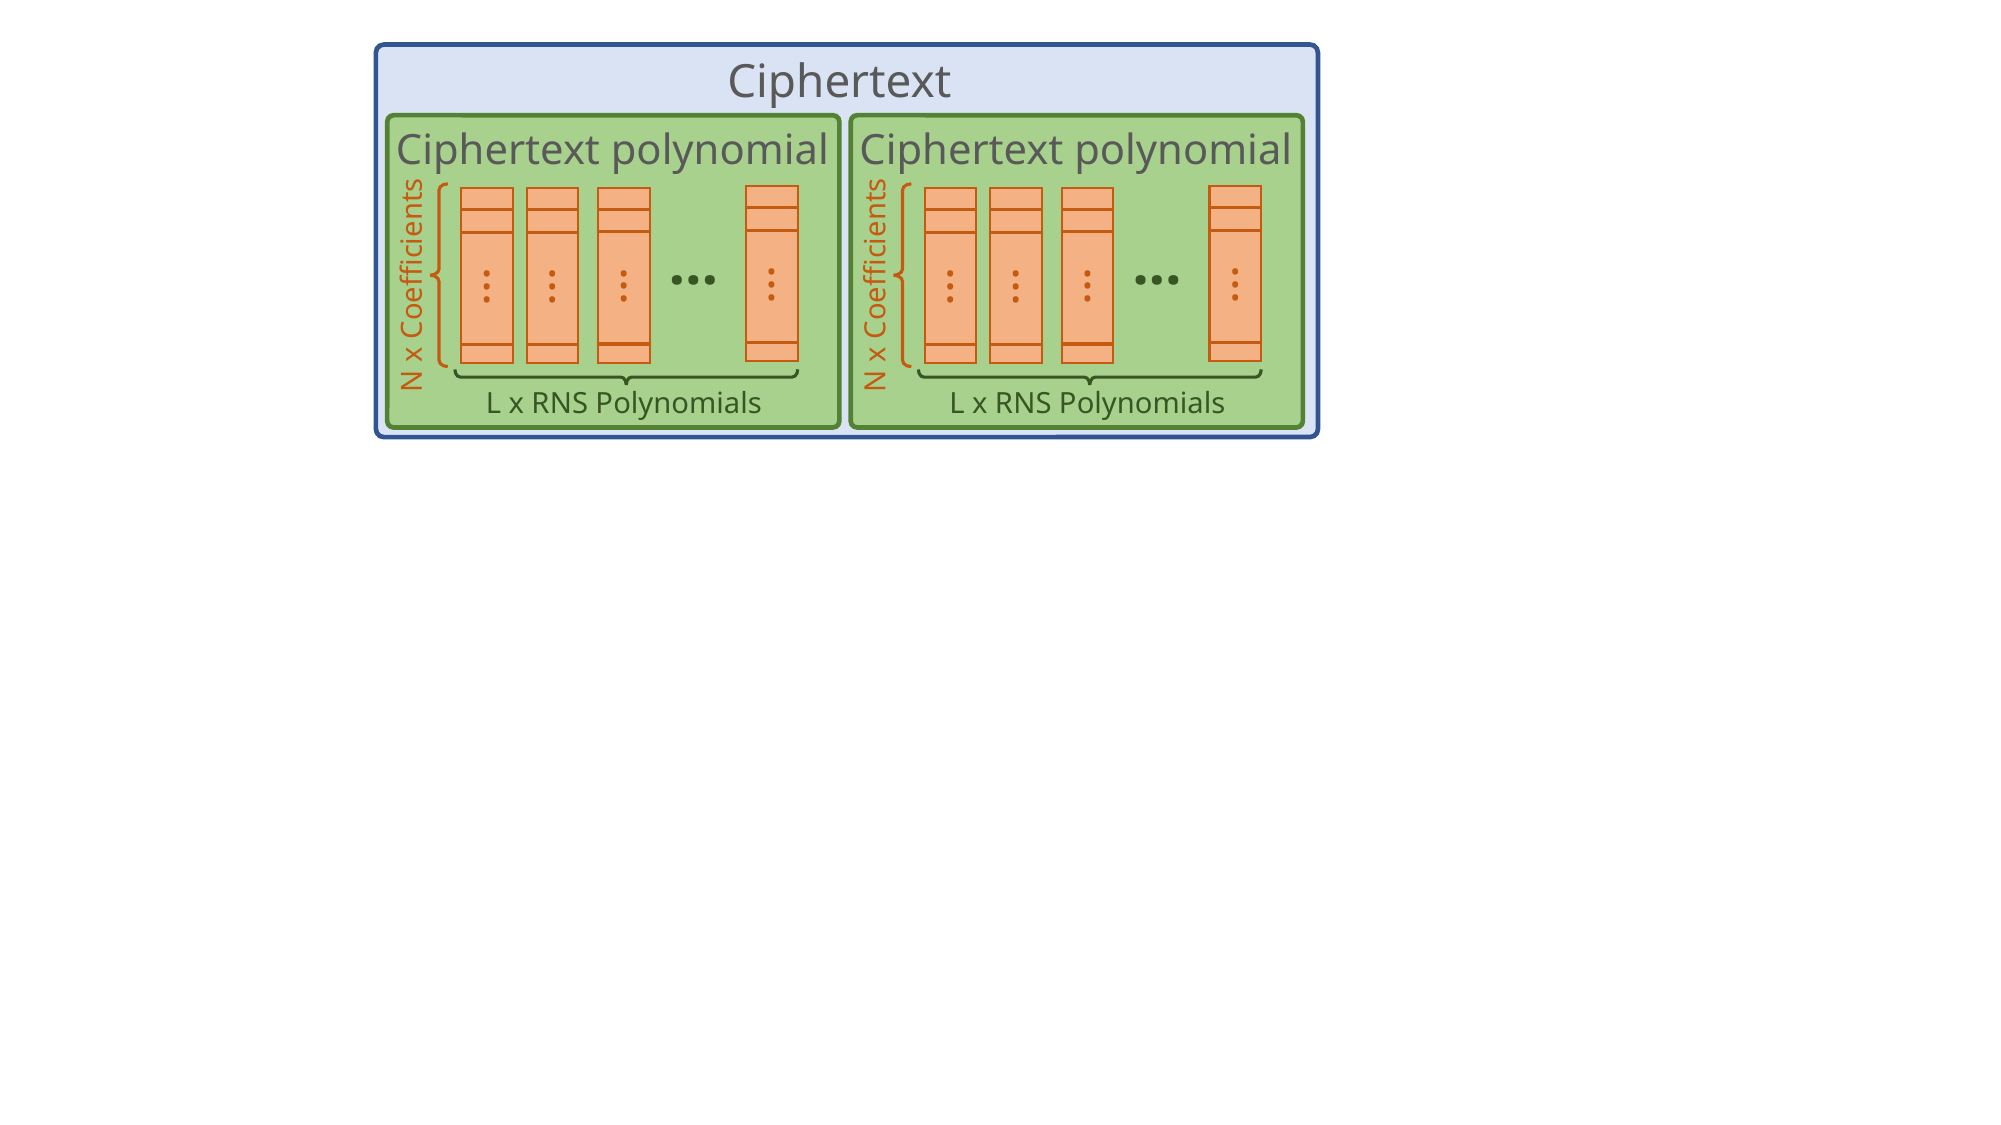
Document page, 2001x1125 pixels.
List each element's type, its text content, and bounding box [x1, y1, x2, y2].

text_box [848, 115, 1303, 428]
text_box Ciphertext [712, 44, 967, 115]
text_box [374, 43, 1320, 439]
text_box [385, 115, 840, 428]
